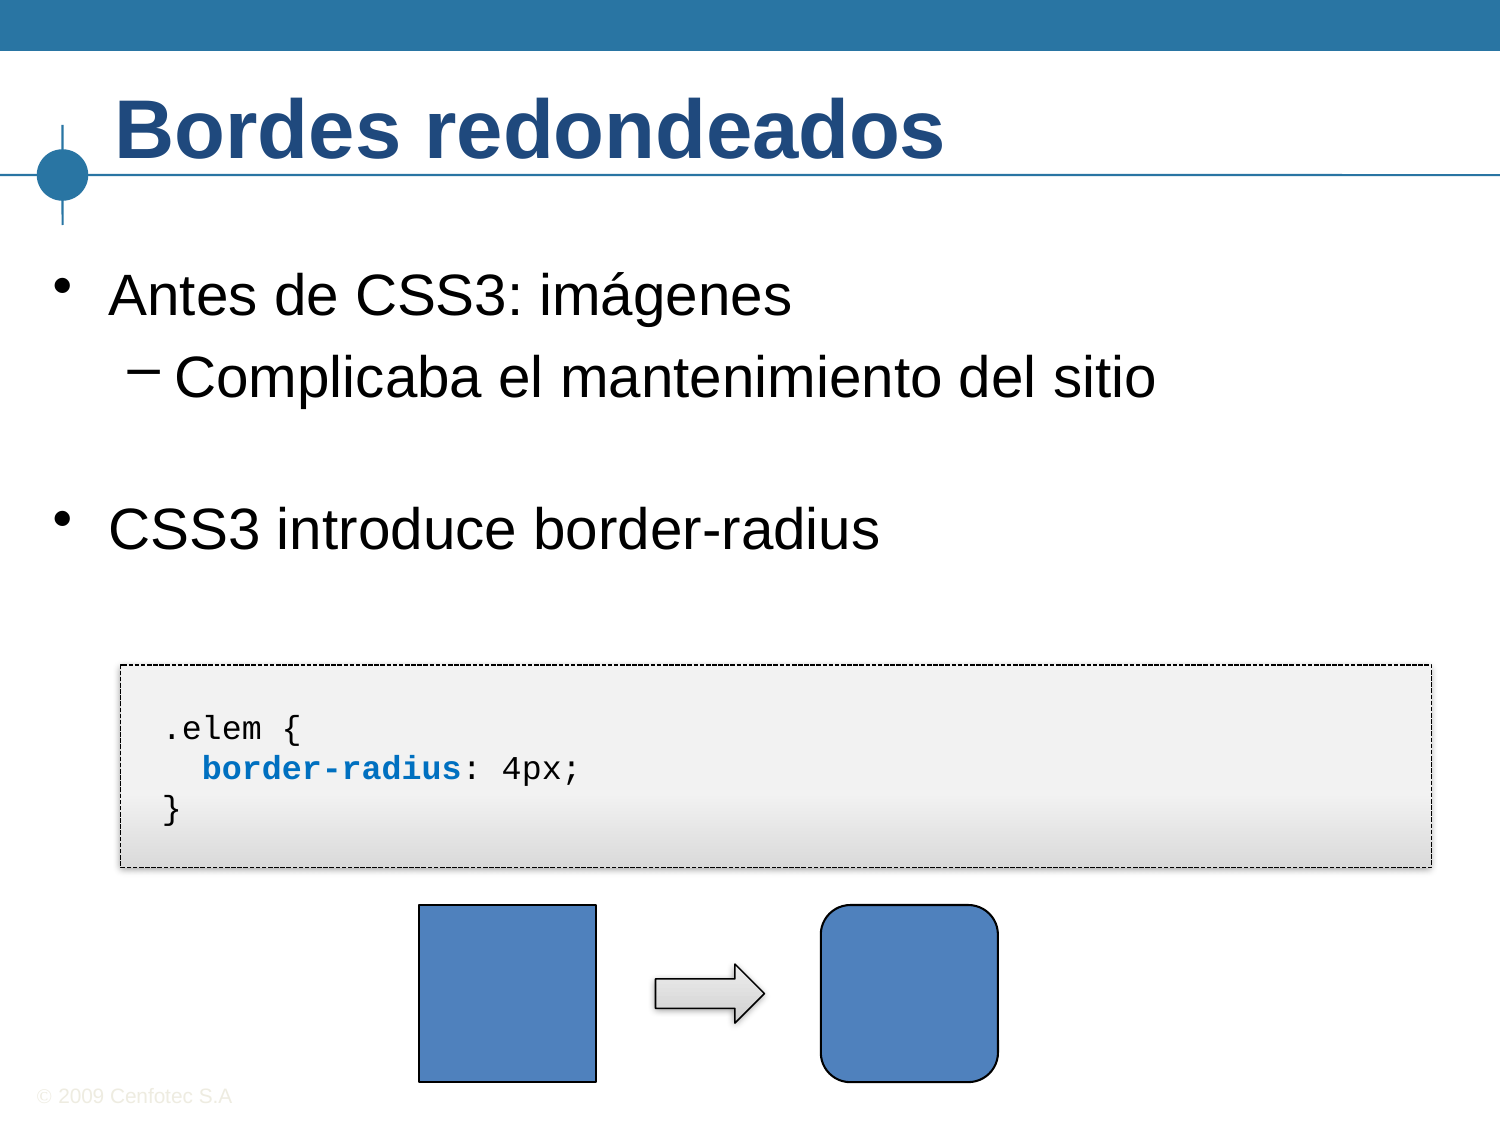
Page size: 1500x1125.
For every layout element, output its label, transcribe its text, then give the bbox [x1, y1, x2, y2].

list Antes de CSS3: imágenes Complicaba el mantenimiento del sitio CSS3 introduce border-radius [37, 249, 1463, 1050]
title Bordes redondeados [99, 62, 1288, 188]
text_box [654, 963, 766, 1024]
text_box [820, 905, 998, 1083]
text_box .elem { border-radius: 4px; } [120, 664, 1432, 868]
text_box [419, 905, 597, 1083]
